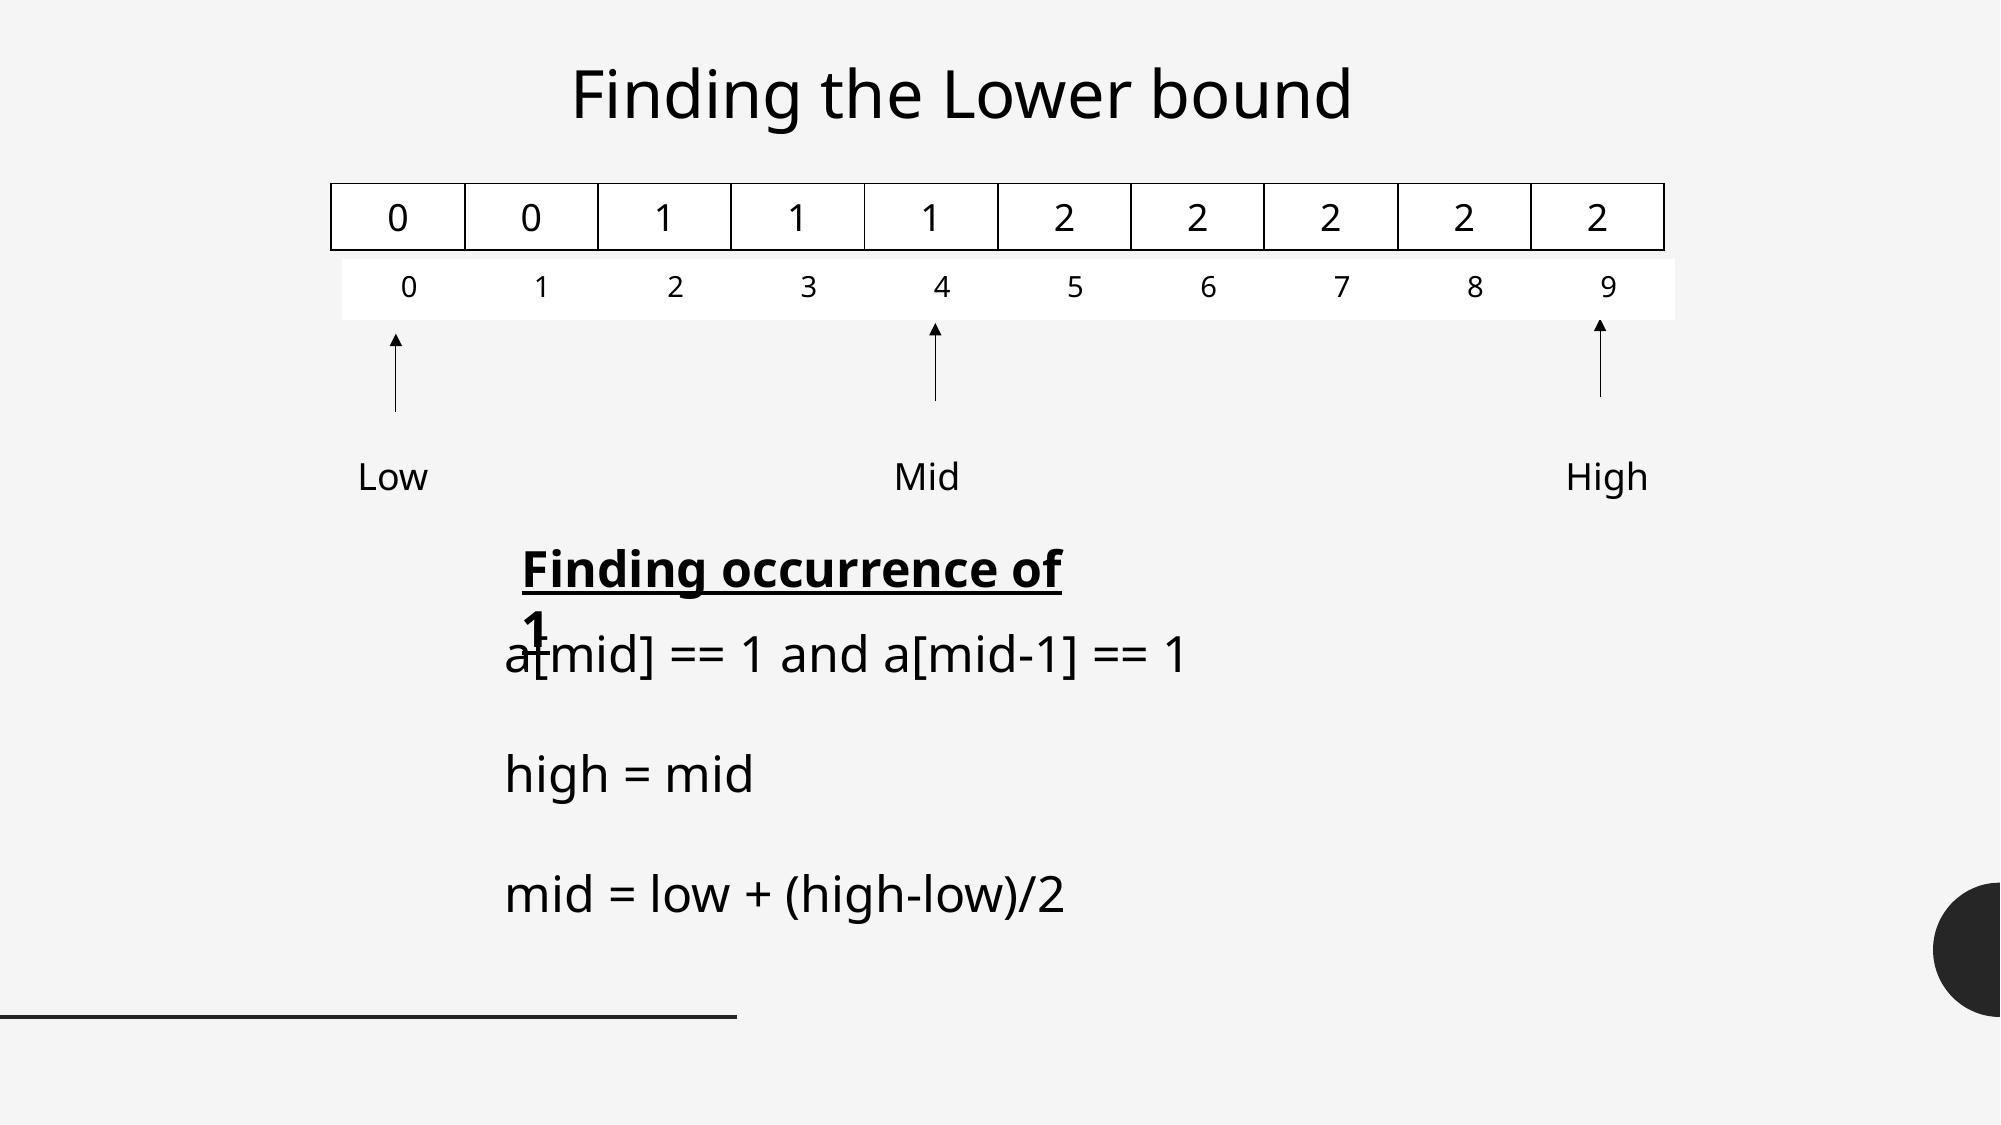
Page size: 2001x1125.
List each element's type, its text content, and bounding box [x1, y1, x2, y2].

text_box Mid [878, 445, 1021, 506]
table_header 6 [1142, 259, 1275, 320]
table_header 7 [1275, 259, 1409, 320]
table_header 2 [1532, 184, 1663, 249]
table_header 5 [1009, 259, 1142, 320]
text_box Finding occurrence of 1 [506, 530, 1088, 665]
table_header 2 [1132, 184, 1263, 249]
text_box Low [342, 445, 484, 505]
text_box High [1550, 445, 1693, 505]
table_header 1 [865, 184, 997, 249]
table_header 1 [476, 259, 609, 320]
table_header 9 [1542, 259, 1675, 320]
table_header 4 [876, 259, 1009, 320]
table_header 1 [732, 184, 864, 249]
table_header 2 [1265, 184, 1397, 249]
text_box a[mid] == 1 and a[mid-1] == 1 high = mid mid = low + (high-low)/2 [489, 614, 1551, 930]
table_header 0 [342, 259, 476, 320]
table_header 2 [609, 259, 742, 320]
table_header 3 [742, 259, 876, 320]
text_box Finding the Lower bound [555, 44, 1385, 140]
table_header 2 [1399, 184, 1530, 249]
table_header 0 [332, 184, 464, 249]
table_header 2 [999, 184, 1130, 249]
table_header 1 [599, 184, 730, 249]
table_header 8 [1409, 259, 1542, 320]
table_header 0 [466, 184, 597, 249]
